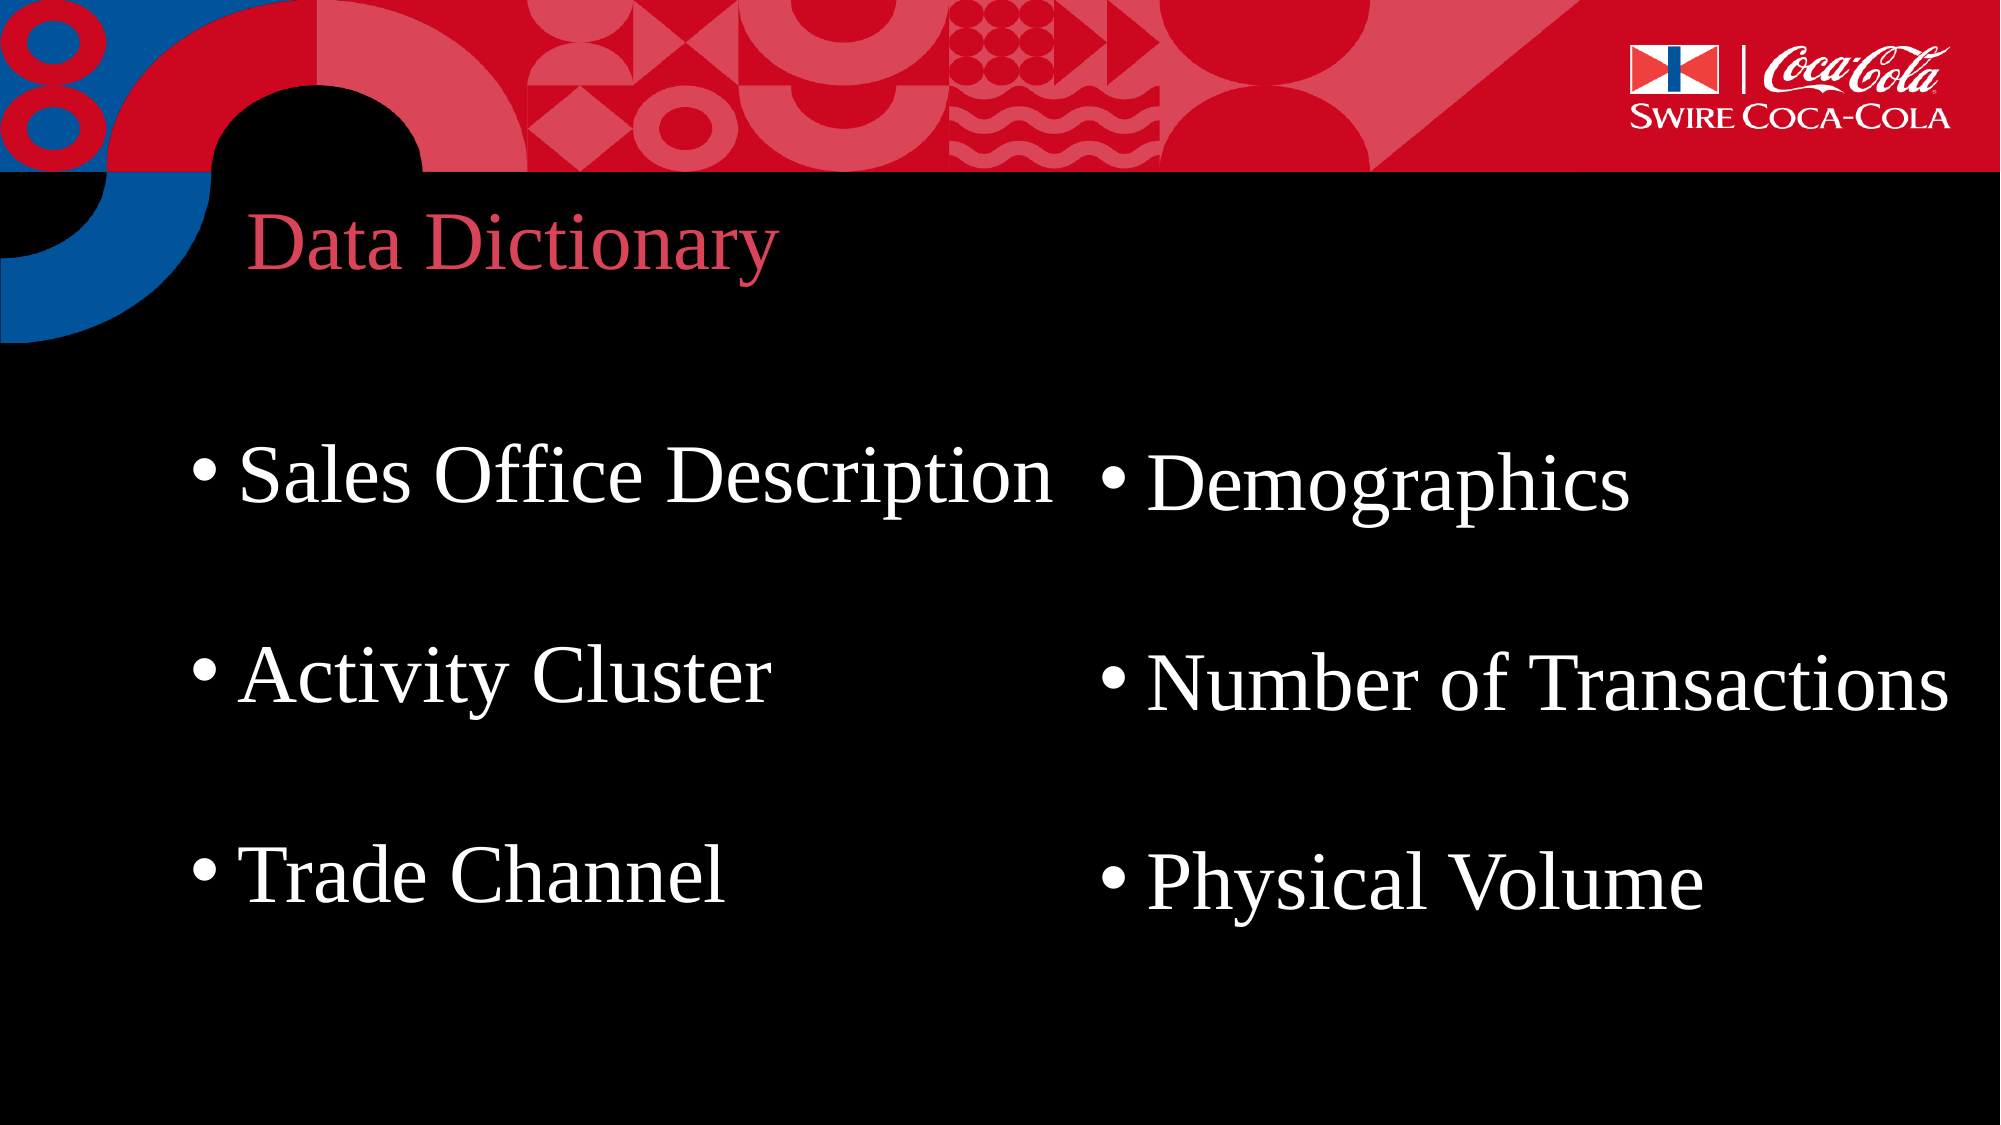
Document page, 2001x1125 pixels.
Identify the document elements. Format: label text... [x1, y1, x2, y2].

text_box Sales Office Description Activity Cluster Trade Channel [175, 351, 1084, 927]
picture [0, 0, 2000, 343]
text_box Demographics Number of Transactions Physical Volume [1084, 343, 2000, 995]
